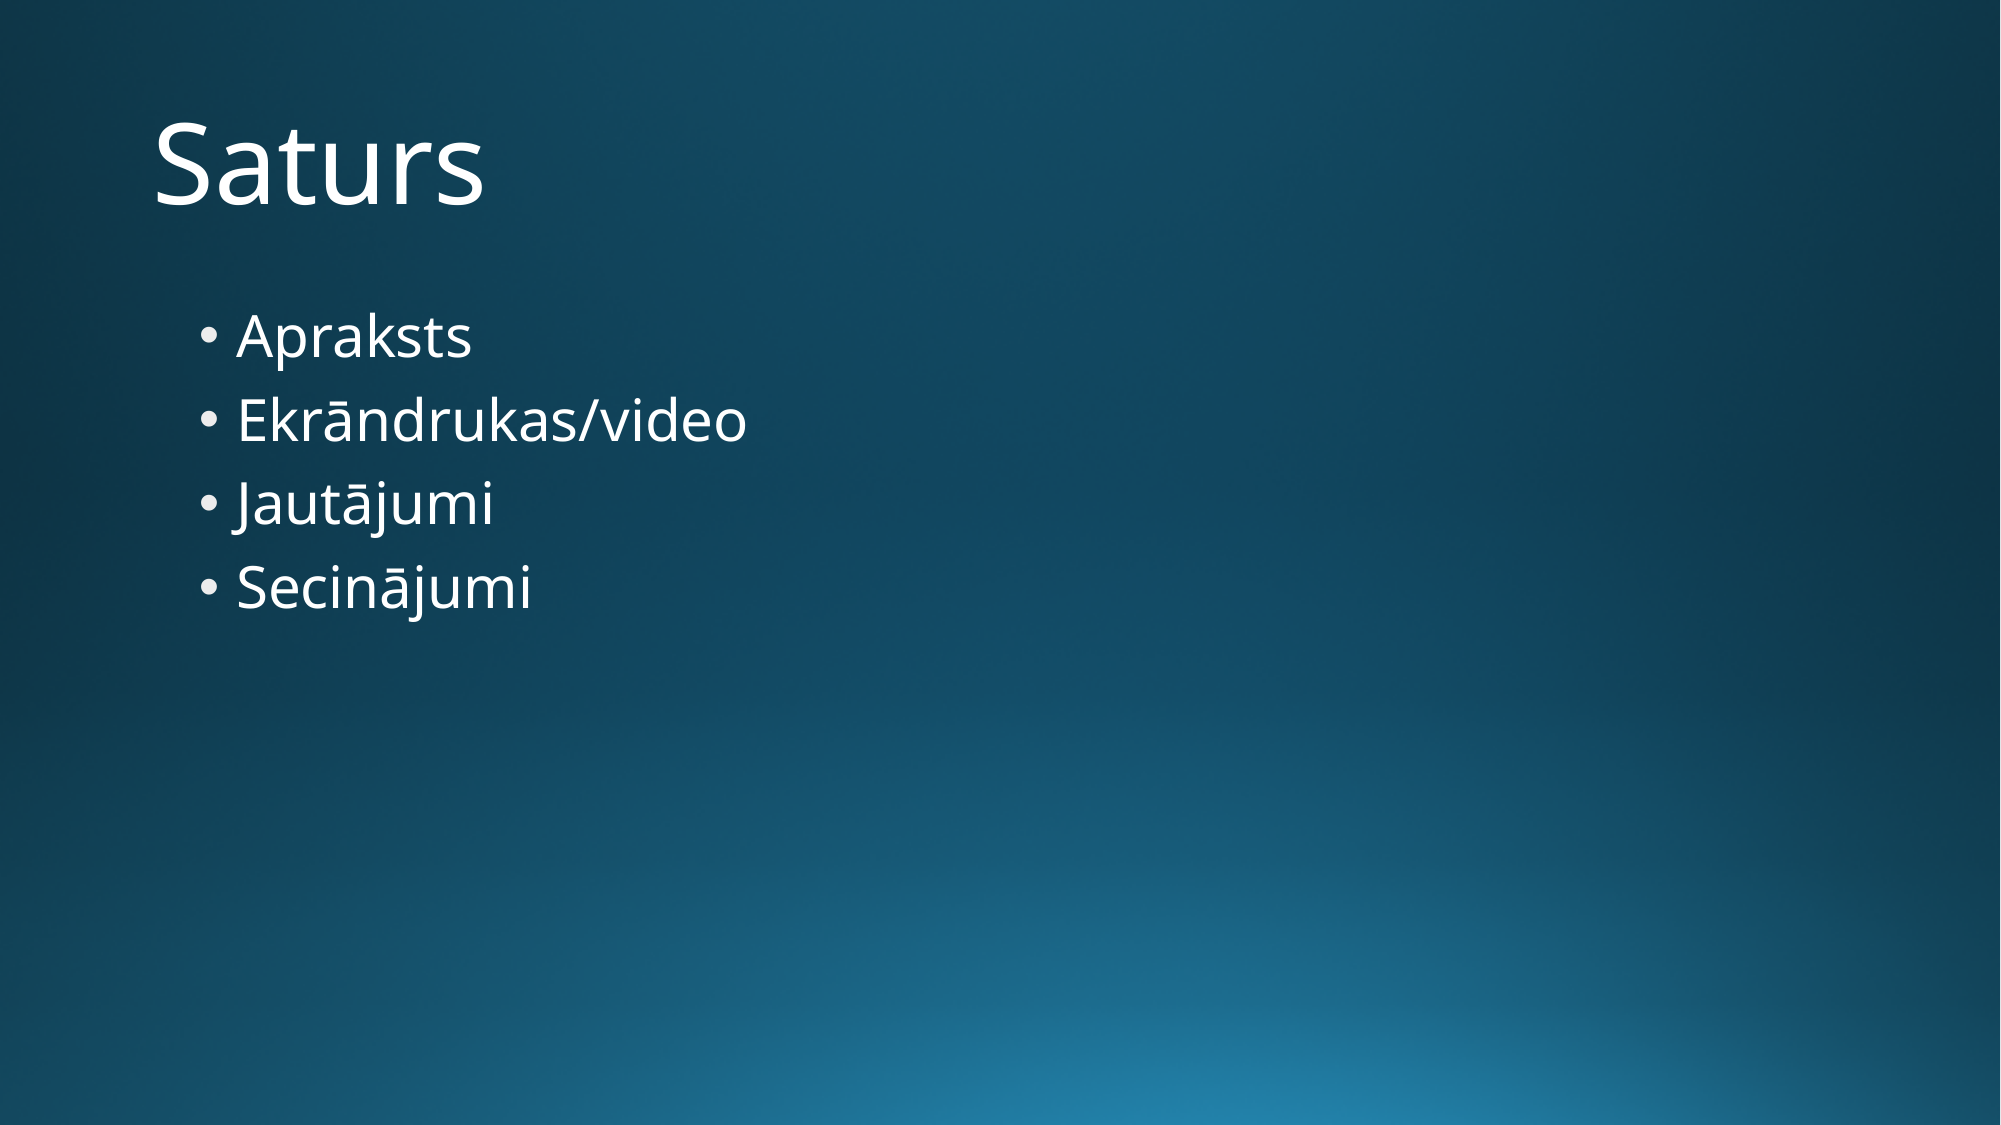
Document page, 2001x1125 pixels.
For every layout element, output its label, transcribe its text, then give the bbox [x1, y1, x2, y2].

picture [0, 0, 2001, 1125]
title Saturs [137, 59, 1863, 278]
list Apraksts Ekrāndrukas/video Jautājumi Secinājumi [183, 299, 1863, 1014]
